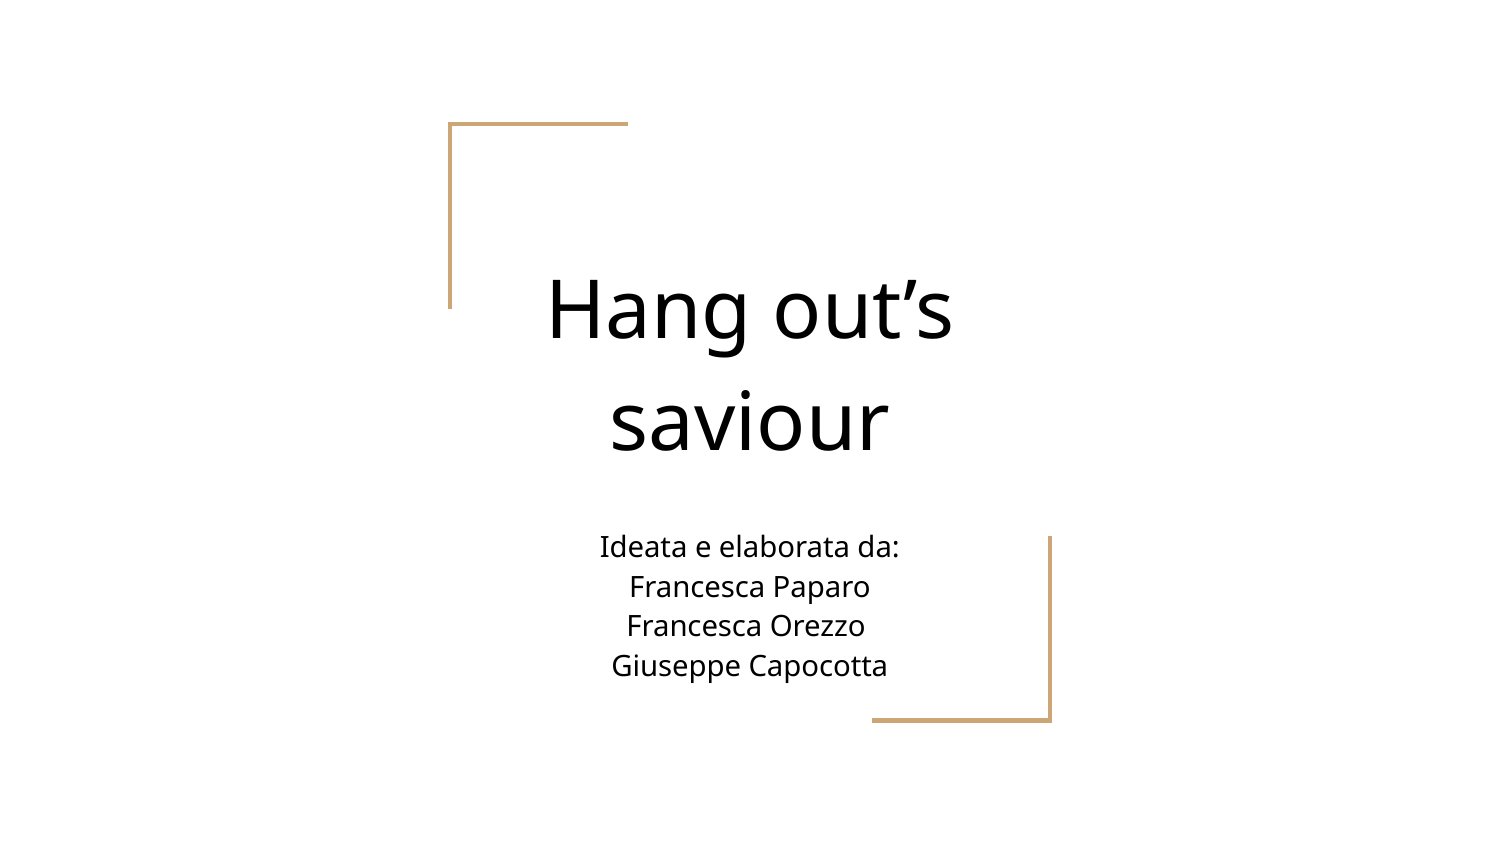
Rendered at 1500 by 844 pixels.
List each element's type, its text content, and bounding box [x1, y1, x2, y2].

subtitle Ideata e elaborata da: Francesca Paparo Francesca Orezzo Giuseppe Capocotta [499, 511, 1001, 702]
title Hang out’s saviour [499, 236, 1001, 490]
